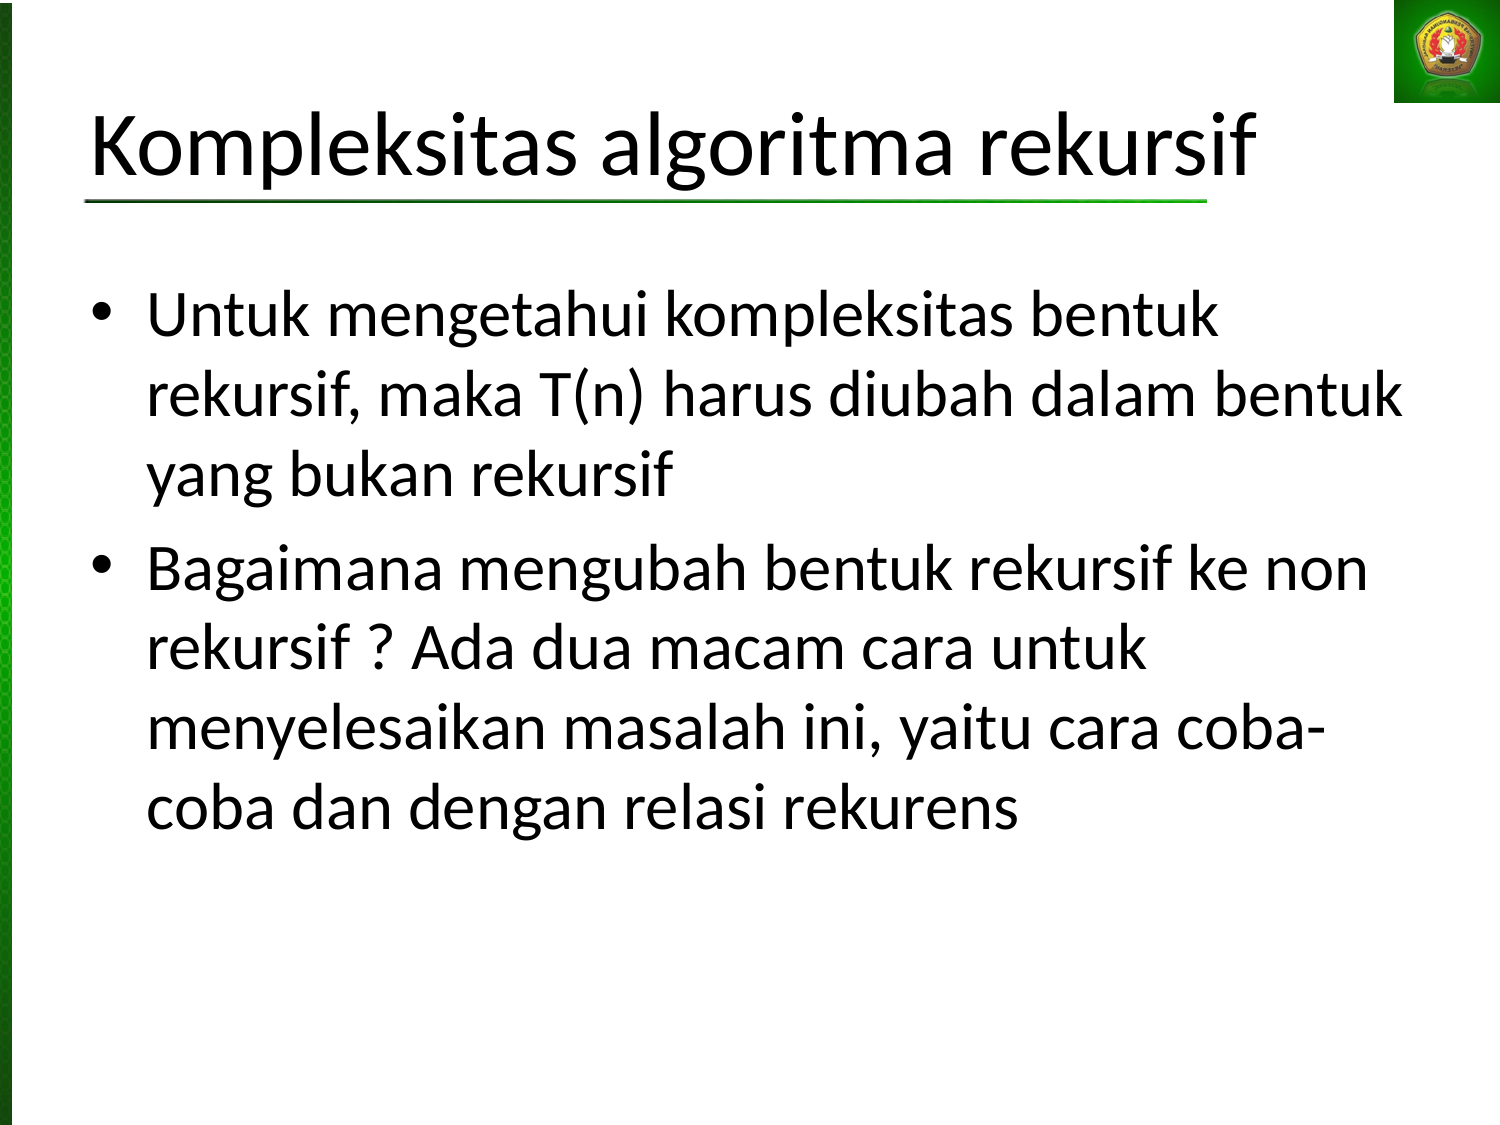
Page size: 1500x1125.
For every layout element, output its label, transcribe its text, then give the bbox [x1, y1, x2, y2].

list Untuk mengetahui kompleksitas bentuk rekursif, maka T(n) harus diubah dalam bentuk yang bukan rekursif Bagaimana mengubah bentuk rekursif ke non rekursif ? Ada dua macam cara untuk menyelesaikan masalah ini, yaitu cara coba-coba dan dengan relasi rekurens [75, 262, 1425, 1006]
picture [1394, 0, 1500, 103]
title Kompleksitas algoritma rekursif [75, 45, 1425, 233]
picture [0, 3, 12, 1125]
